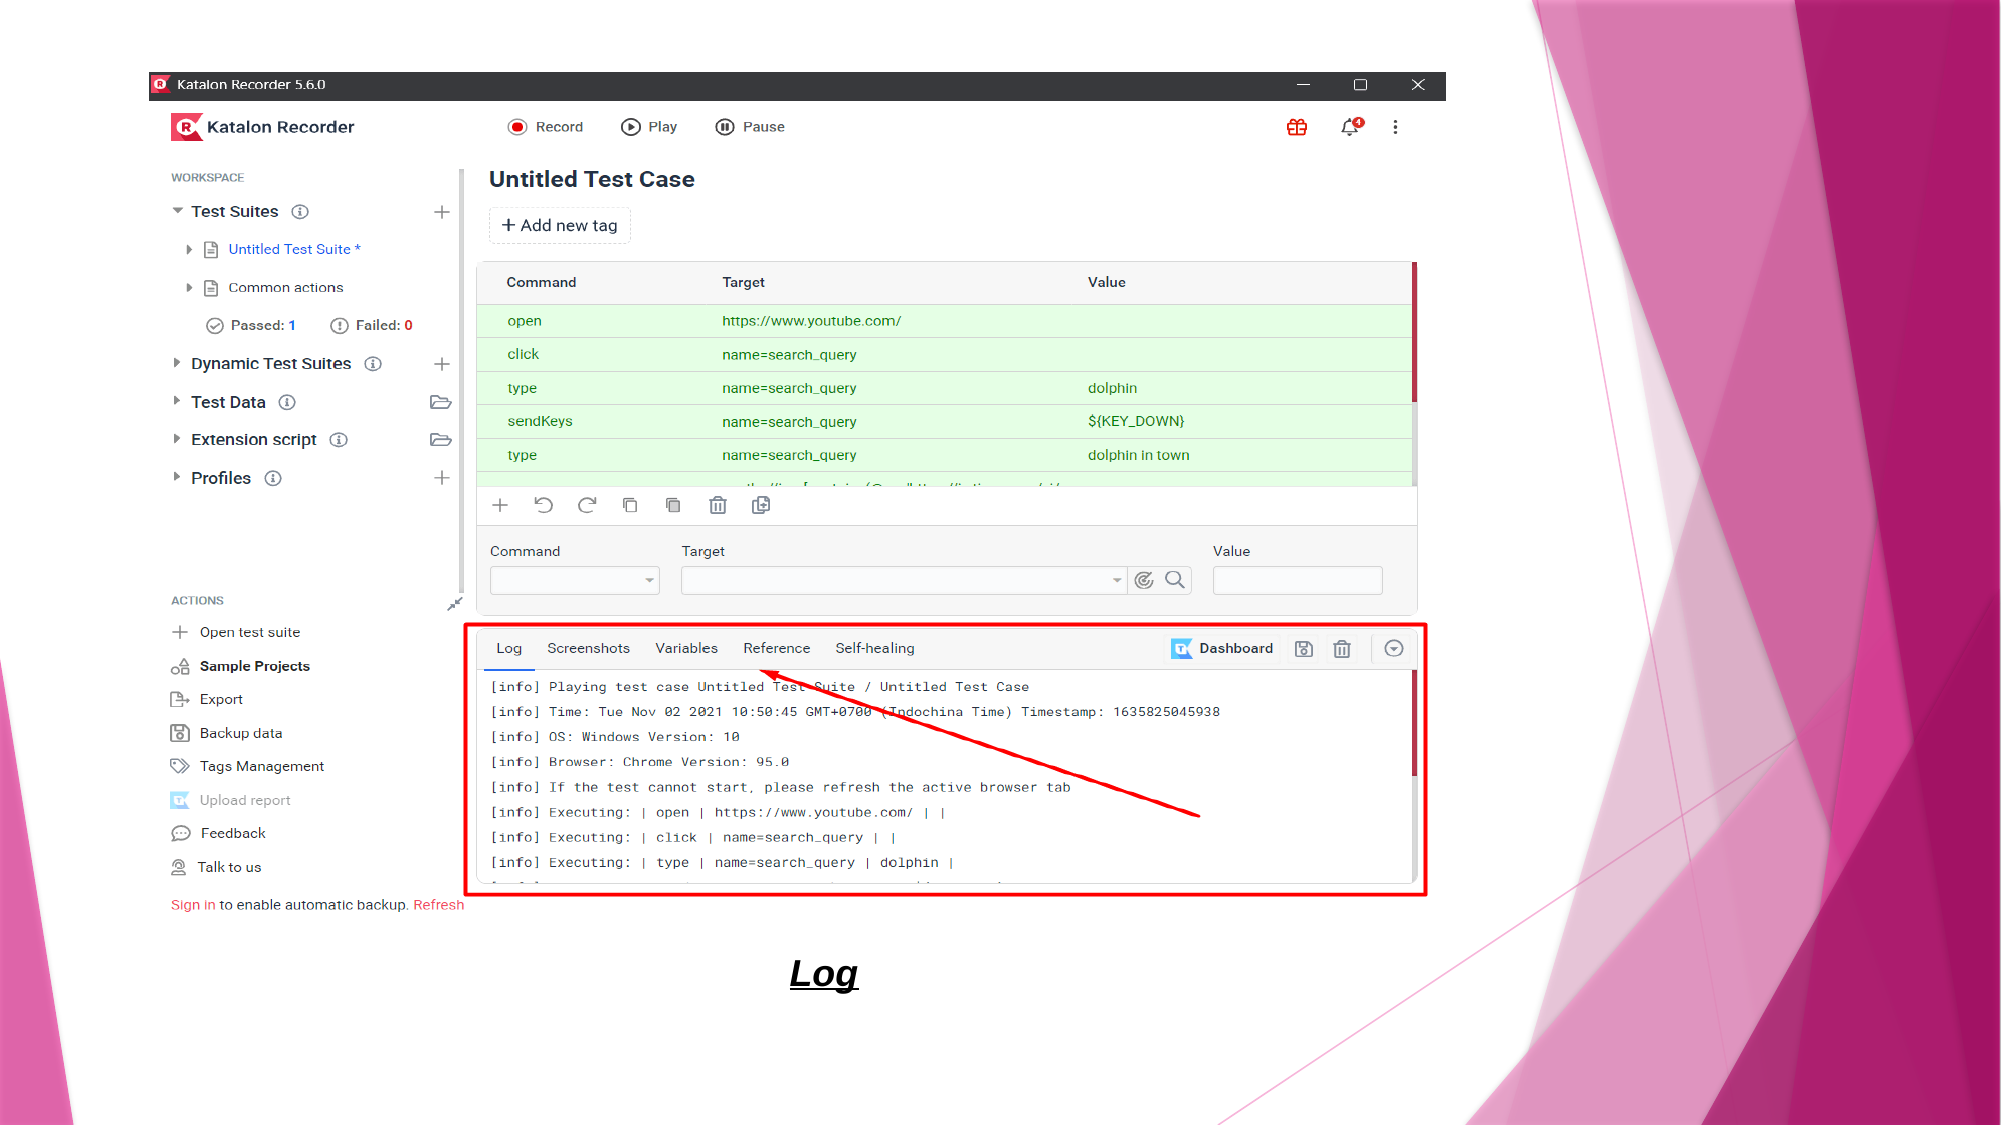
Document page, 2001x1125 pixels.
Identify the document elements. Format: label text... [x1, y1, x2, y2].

picture [148, 71, 1447, 918]
text_box Log [724, 941, 914, 1017]
